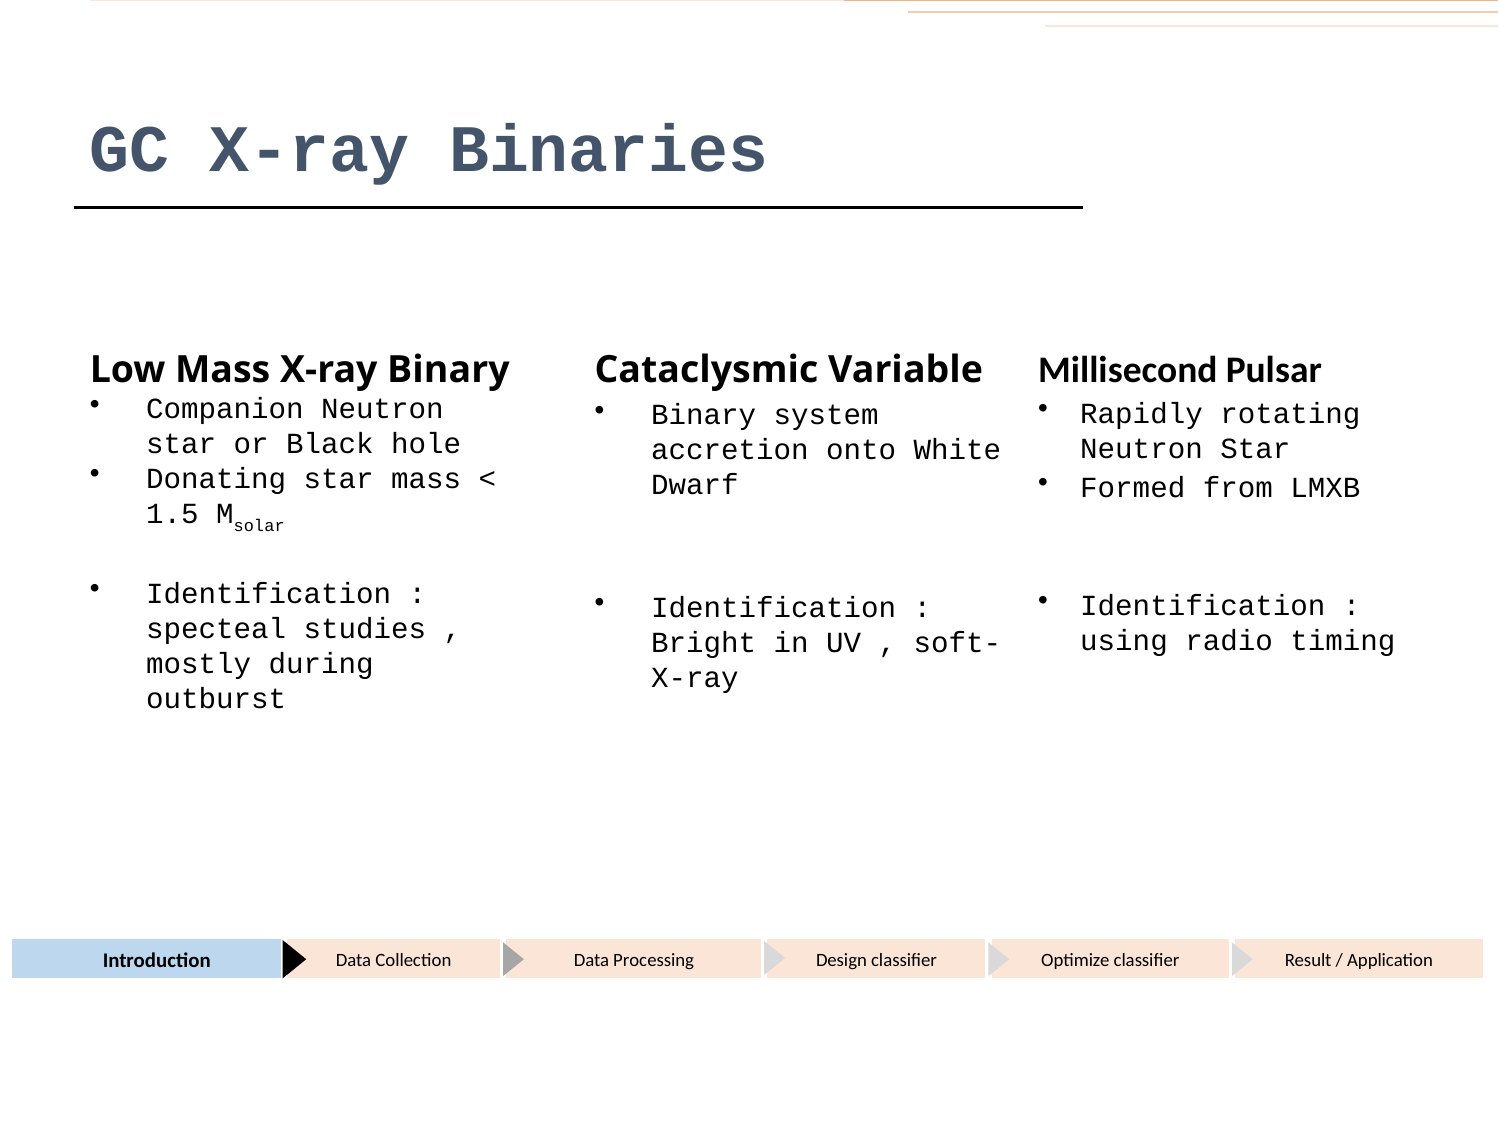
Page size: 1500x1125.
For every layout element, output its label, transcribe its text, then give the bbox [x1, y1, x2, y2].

list Cataclysmic Variable Binary system accretion onto White Dwarf Identification : Bright in UV , soft-X-ray [579, 337, 1023, 895]
text_box Introduction [8, 935, 283, 983]
text_box Design classifier [763, 935, 987, 983]
list Low Mass X-ray Binary Companion Neutron star or Black hole Donating star mass < 1.5 Msolar Identification : specteal studies , mostly during outburst [74, 337, 534, 895]
text_box [282, 940, 307, 979]
text_box [763, 938, 787, 978]
text_box Millisecond Pulsar Rapidly rotating Neutron Star Formed from LMXB Identification : using radio timing [1023, 337, 1480, 895]
text_box Data Collection [283, 935, 502, 983]
title GC X-ray Binaries [74, 79, 1344, 211]
text_box Result / Application [1231, 935, 1487, 983]
text_box [1230, 940, 1255, 979]
text_box Optimize classifier [987, 935, 1231, 983]
text_box Data Processing [502, 935, 763, 983]
text_box [501, 940, 526, 979]
text_box [987, 940, 1011, 979]
